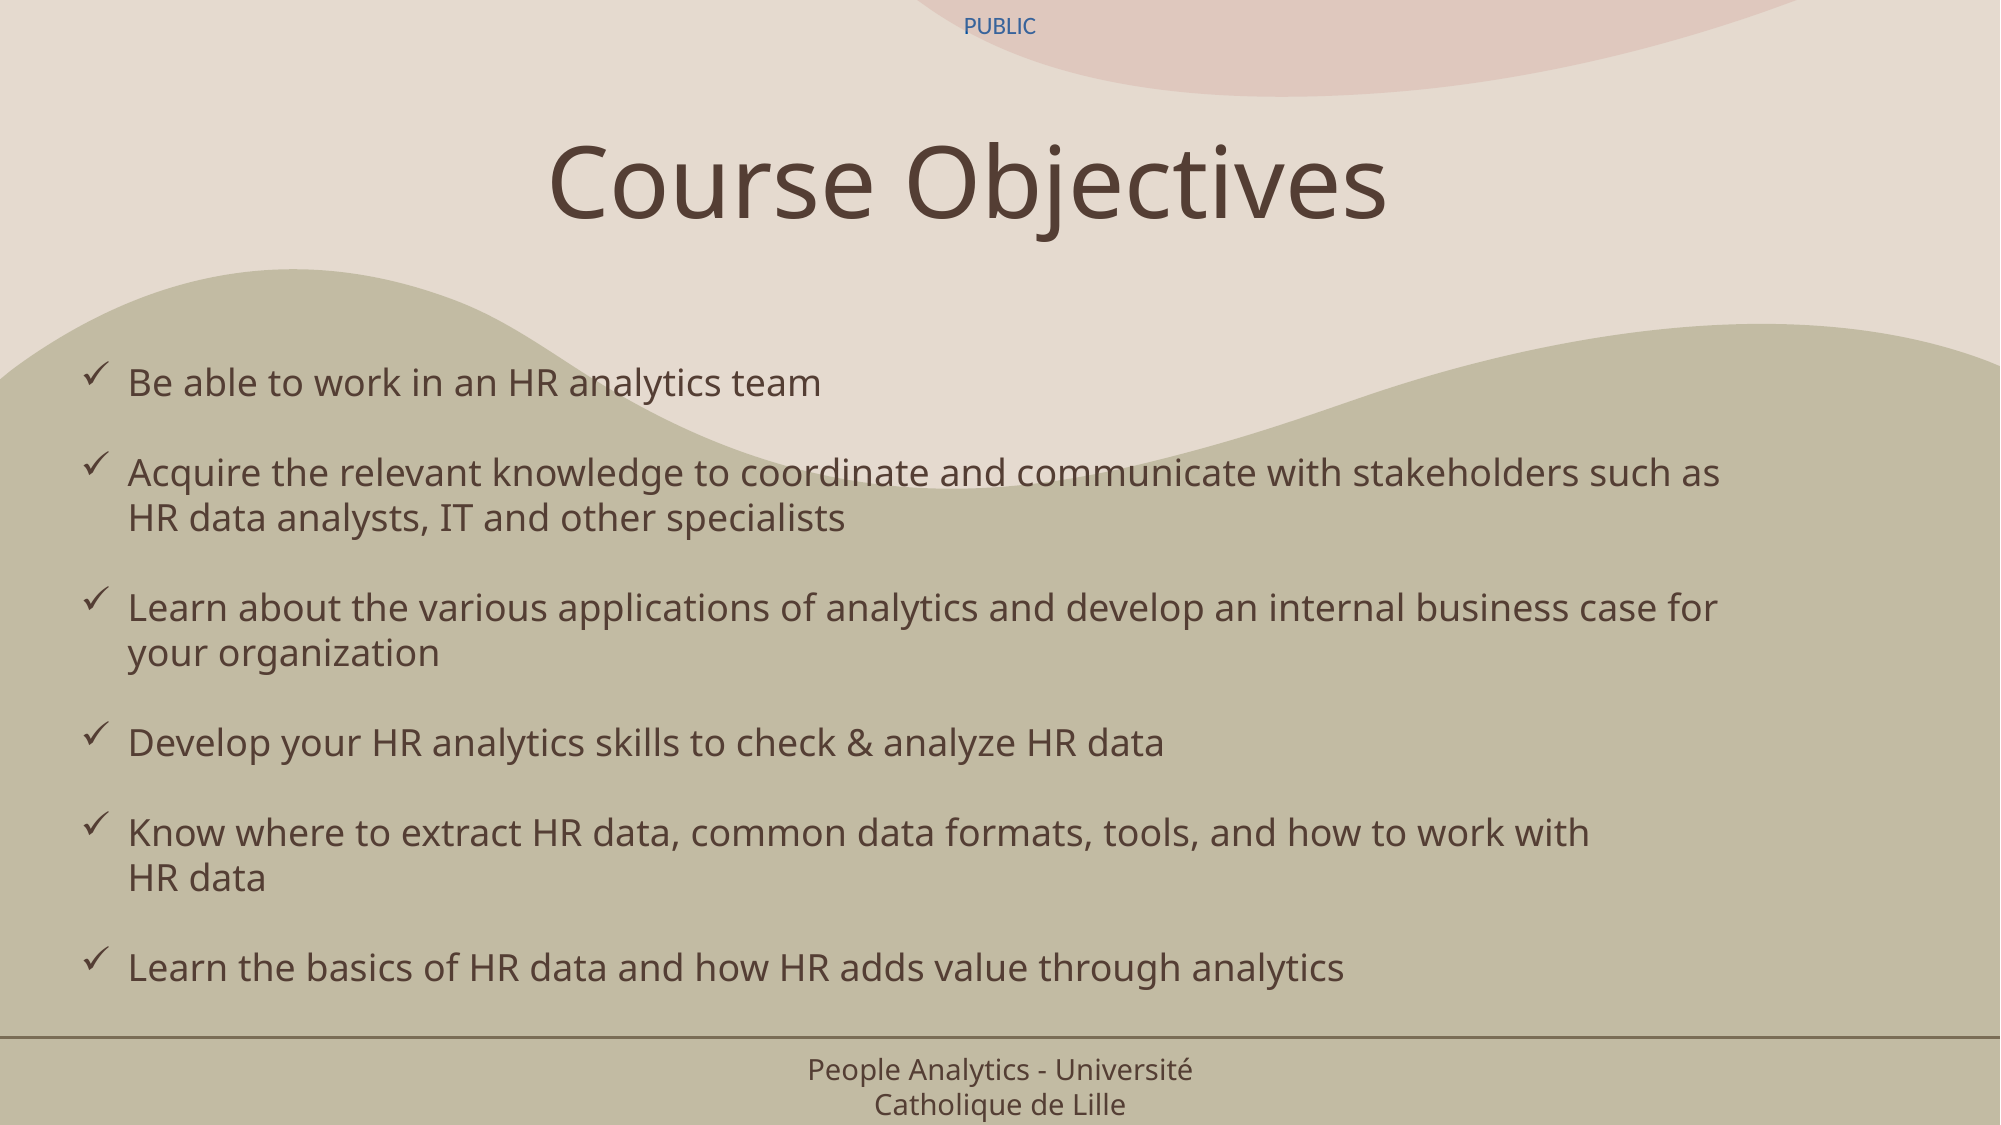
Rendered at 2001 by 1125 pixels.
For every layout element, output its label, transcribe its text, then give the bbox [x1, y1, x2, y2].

footer People Analytics - Université Catholique de Lille [718, 1060, 1283, 1112]
title Course Objectives [531, 136, 1498, 237]
text_box Be able to work in an HR analytics team Acquire the relevant knowledge to coordinate and communicate with stakeholders such as HR data analysts, IT and other specialists Learn about the various applications of analytics and develop an internal business case for your organization Develop your HR analytics skills to check & analyze HR data Know where to extract HR data, common data formats, tools, and how to work with HR data Learn the basics of HR data and how HR adds value through analytics [65, 351, 1855, 997]
